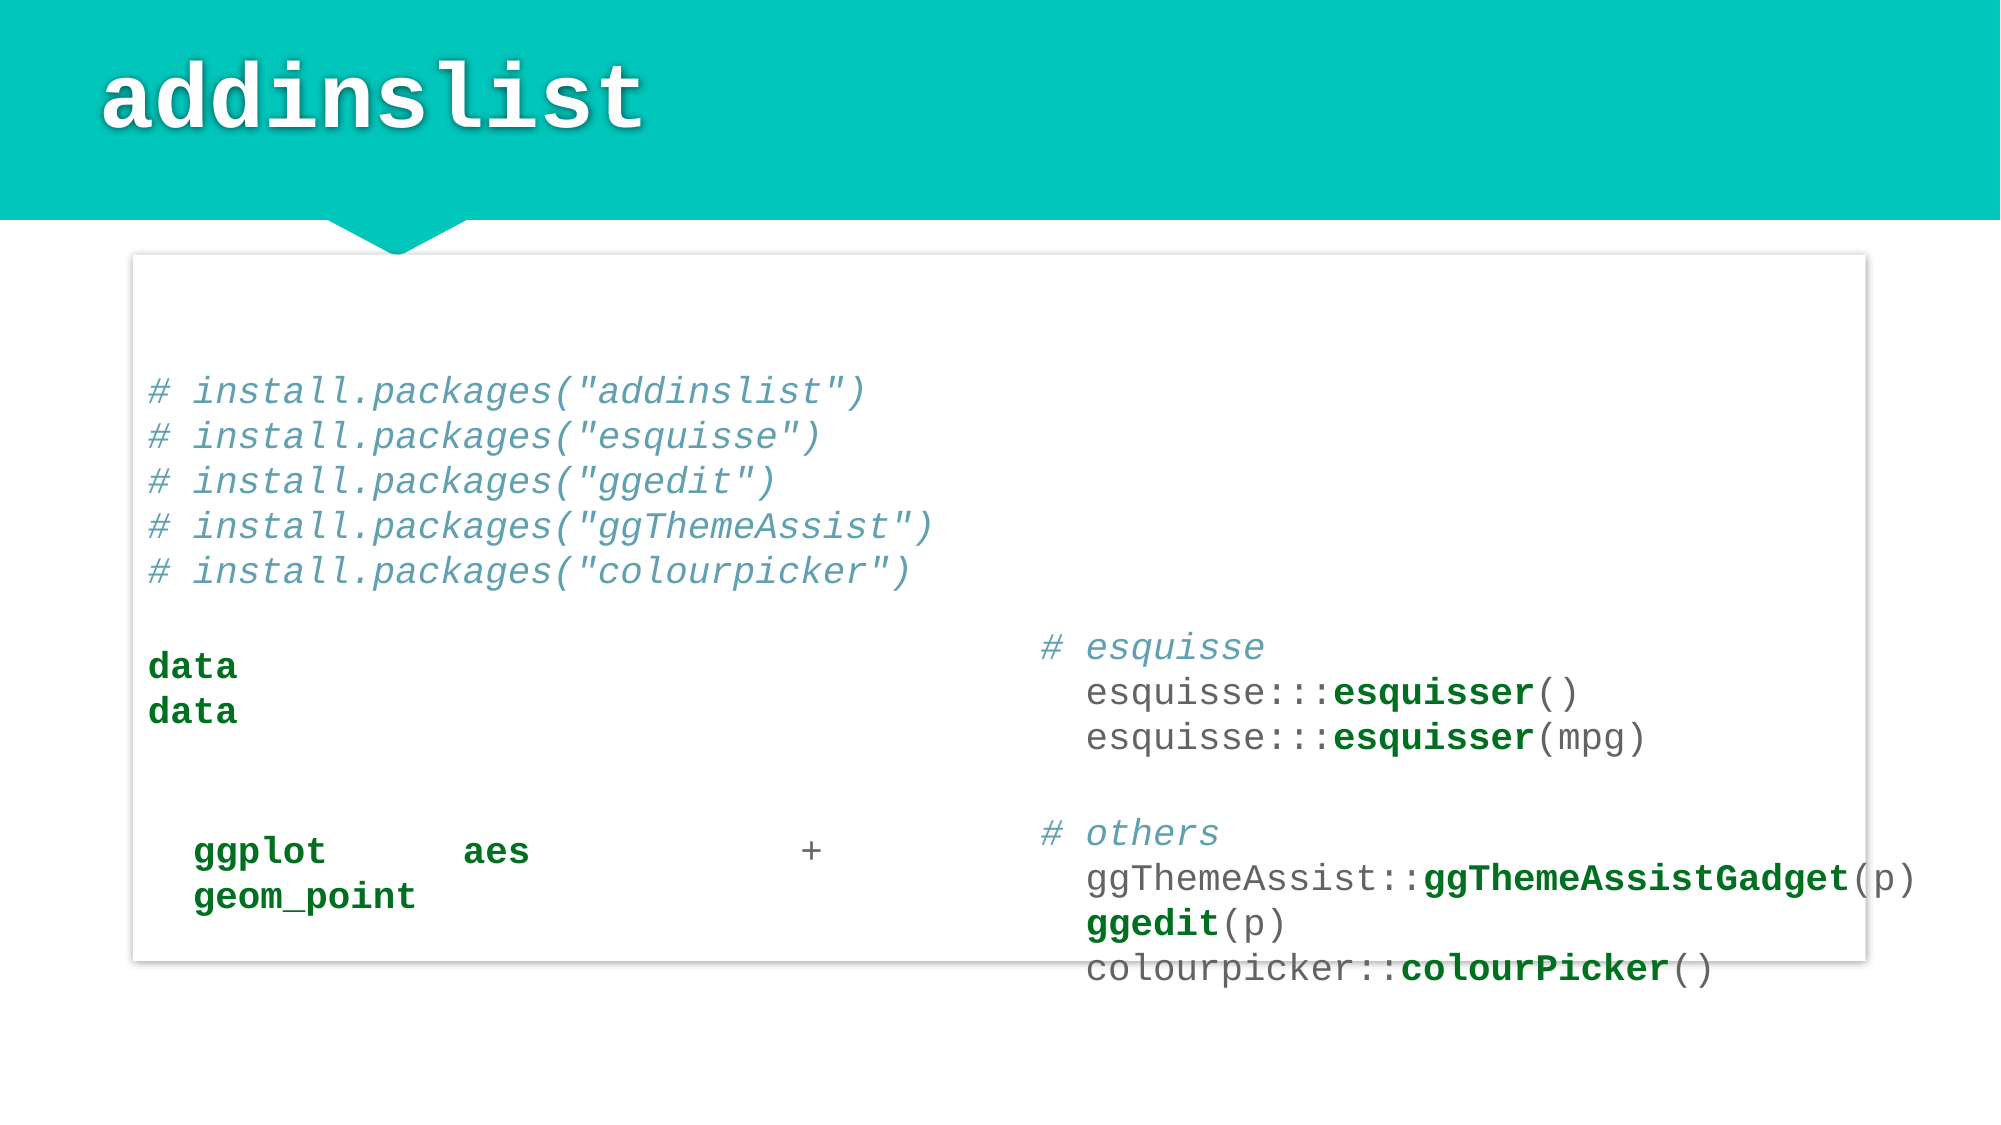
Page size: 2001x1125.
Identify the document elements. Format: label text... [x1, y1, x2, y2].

text_box # esquisse esquisse:::esquisser() esquisse:::esquisser(mpg) # others ggThemeAssist::ggThemeAssistGadget(p) ggedit(p) colourpicker::colourPicker() [817, 550, 1968, 1059]
title addinslist [84, 27, 1819, 154]
list addinslist::addinslistAddin() # install.packages("addinslist") # install.packages("esquisse") # install.packages("ggedit") # install.packages("ggThemeAssist") # install.packages("colourpicker") data(iris) data(mpg) p <- ggplot(mpg, aes(cty, hwy)) + geom_point() [132, 254, 1866, 962]
